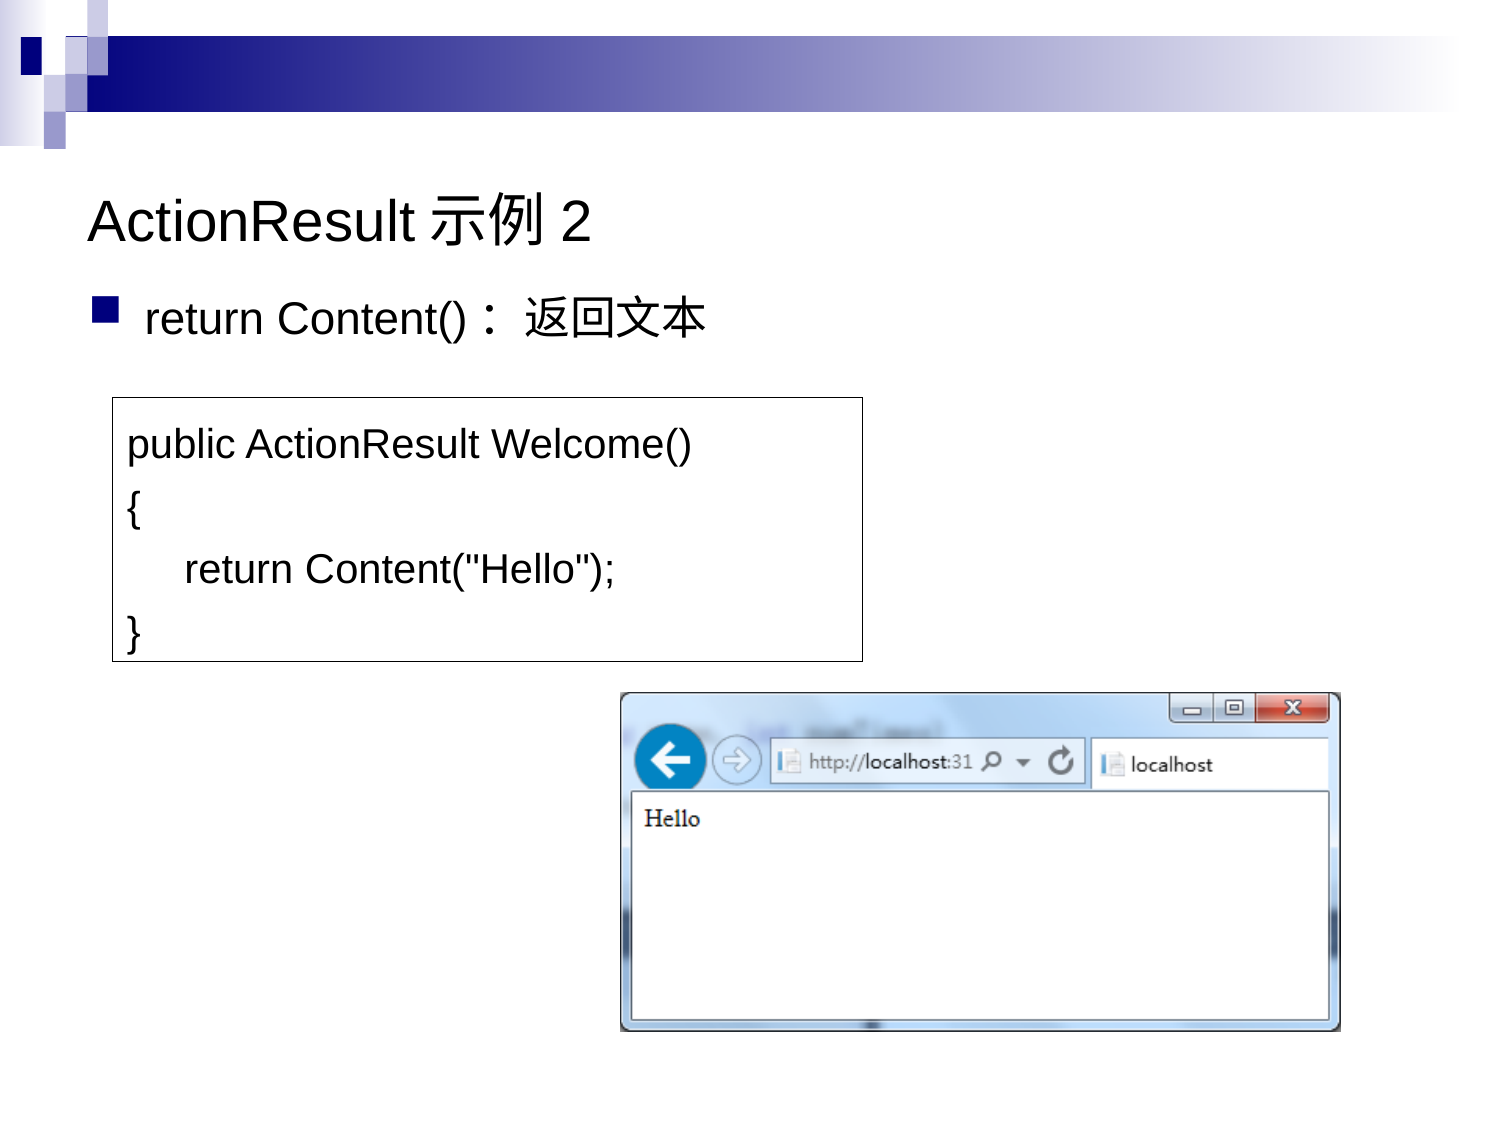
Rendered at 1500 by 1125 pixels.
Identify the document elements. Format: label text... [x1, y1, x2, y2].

list return Content()：返回文本 [73, 267, 1447, 965]
picture [619, 692, 1341, 1032]
title ActionResult示例2 [72, 157, 1423, 264]
text_box public ActionResult Welcome() { return Content("Hello"); } [112, 397, 863, 662]
